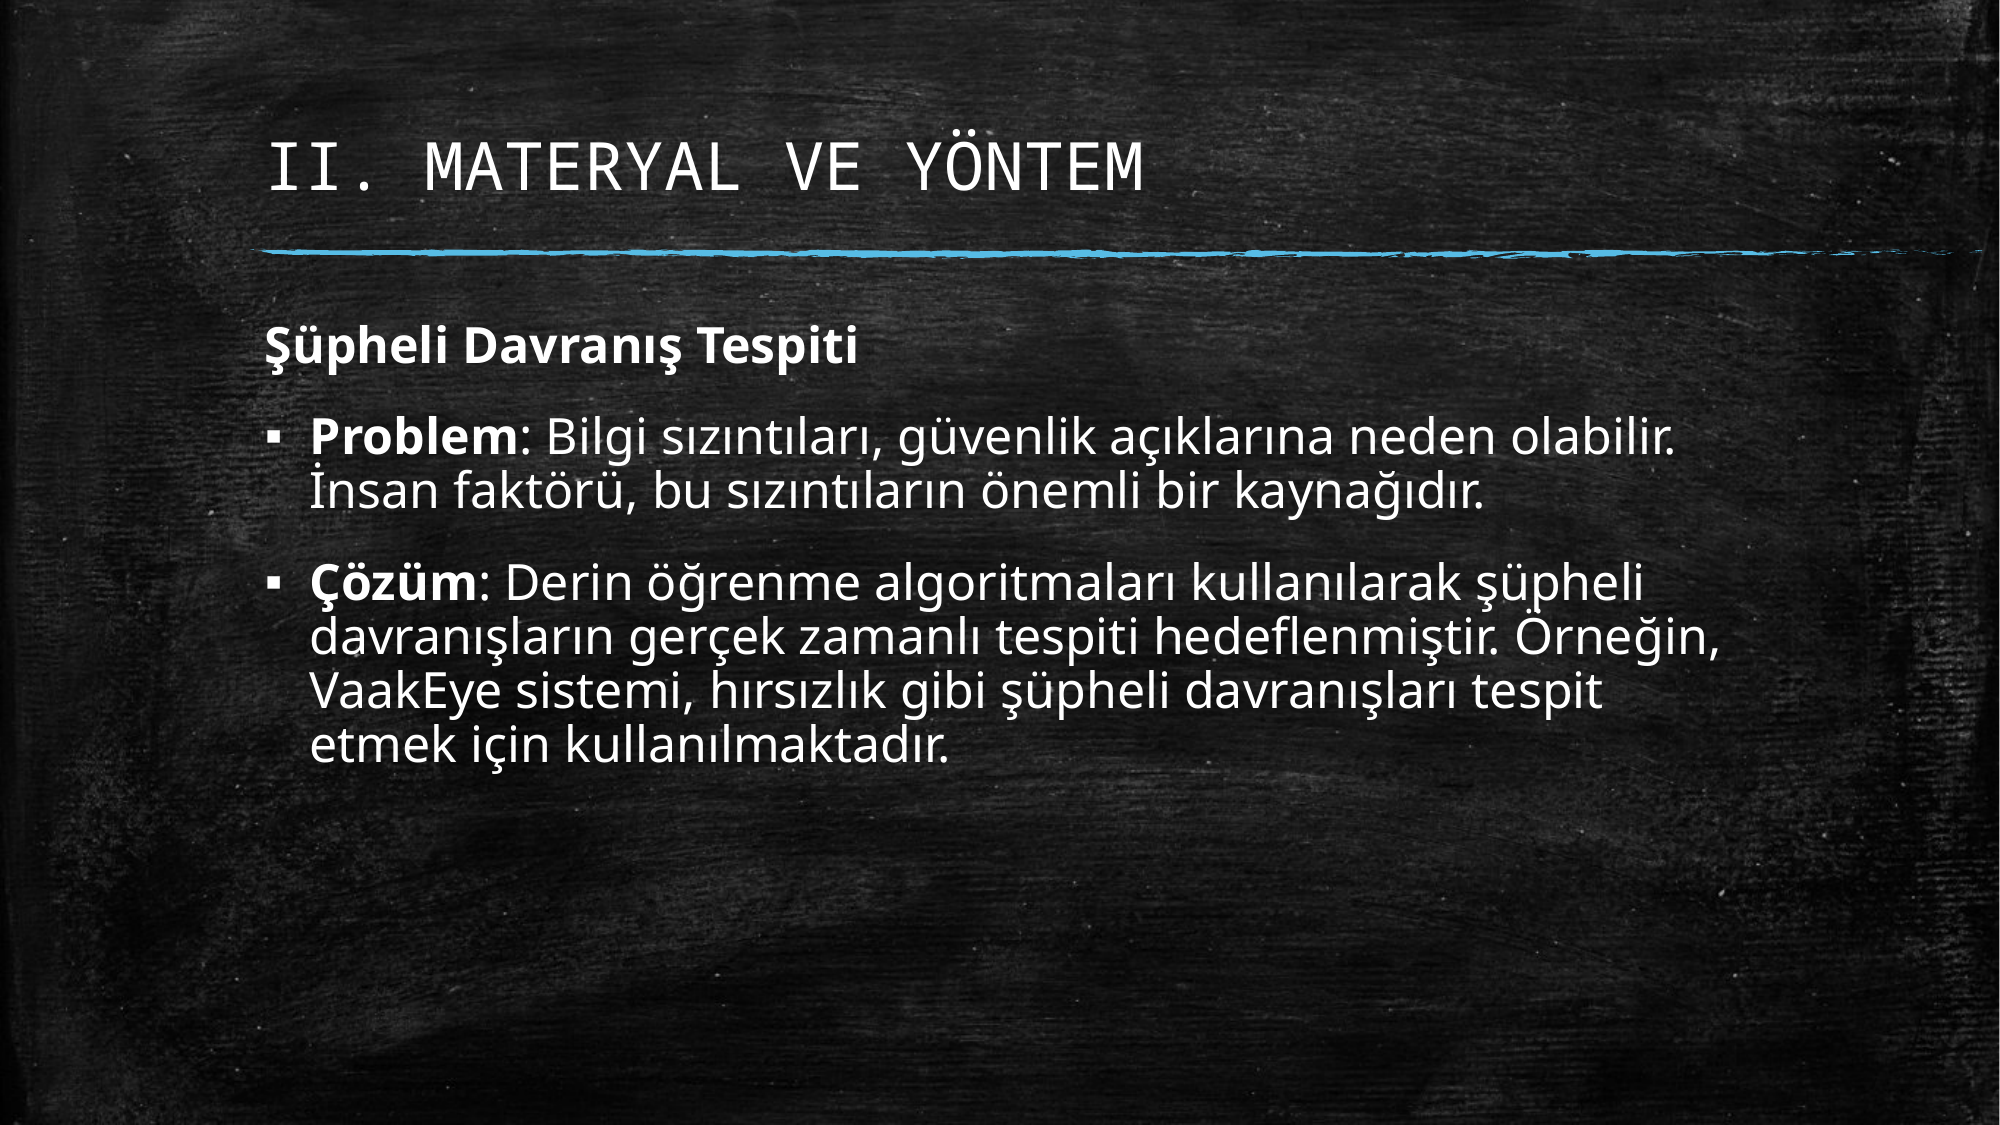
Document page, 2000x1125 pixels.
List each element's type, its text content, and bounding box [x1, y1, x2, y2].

list Şüpheli Davranış Tespiti Problem: Bilgi sızıntıları, güvenlik açıklarına neden olabilir. İnsan faktörü, bu sızıntıların önemli bir kaynağıdır. Çözüm: Derin öğrenme algoritmaları kullanılarak şüpheli davranışların gerçek zamanlı tespiti hedeflenmiştir. Örneğin, VaakEye sistemi, hırsızlık gibi şüpheli davranışları tespit etmek için kullanılmaktadır. [249, 312, 1750, 1013]
title II. MATERYAL VE YÖNTEM [249, 45, 1750, 213]
